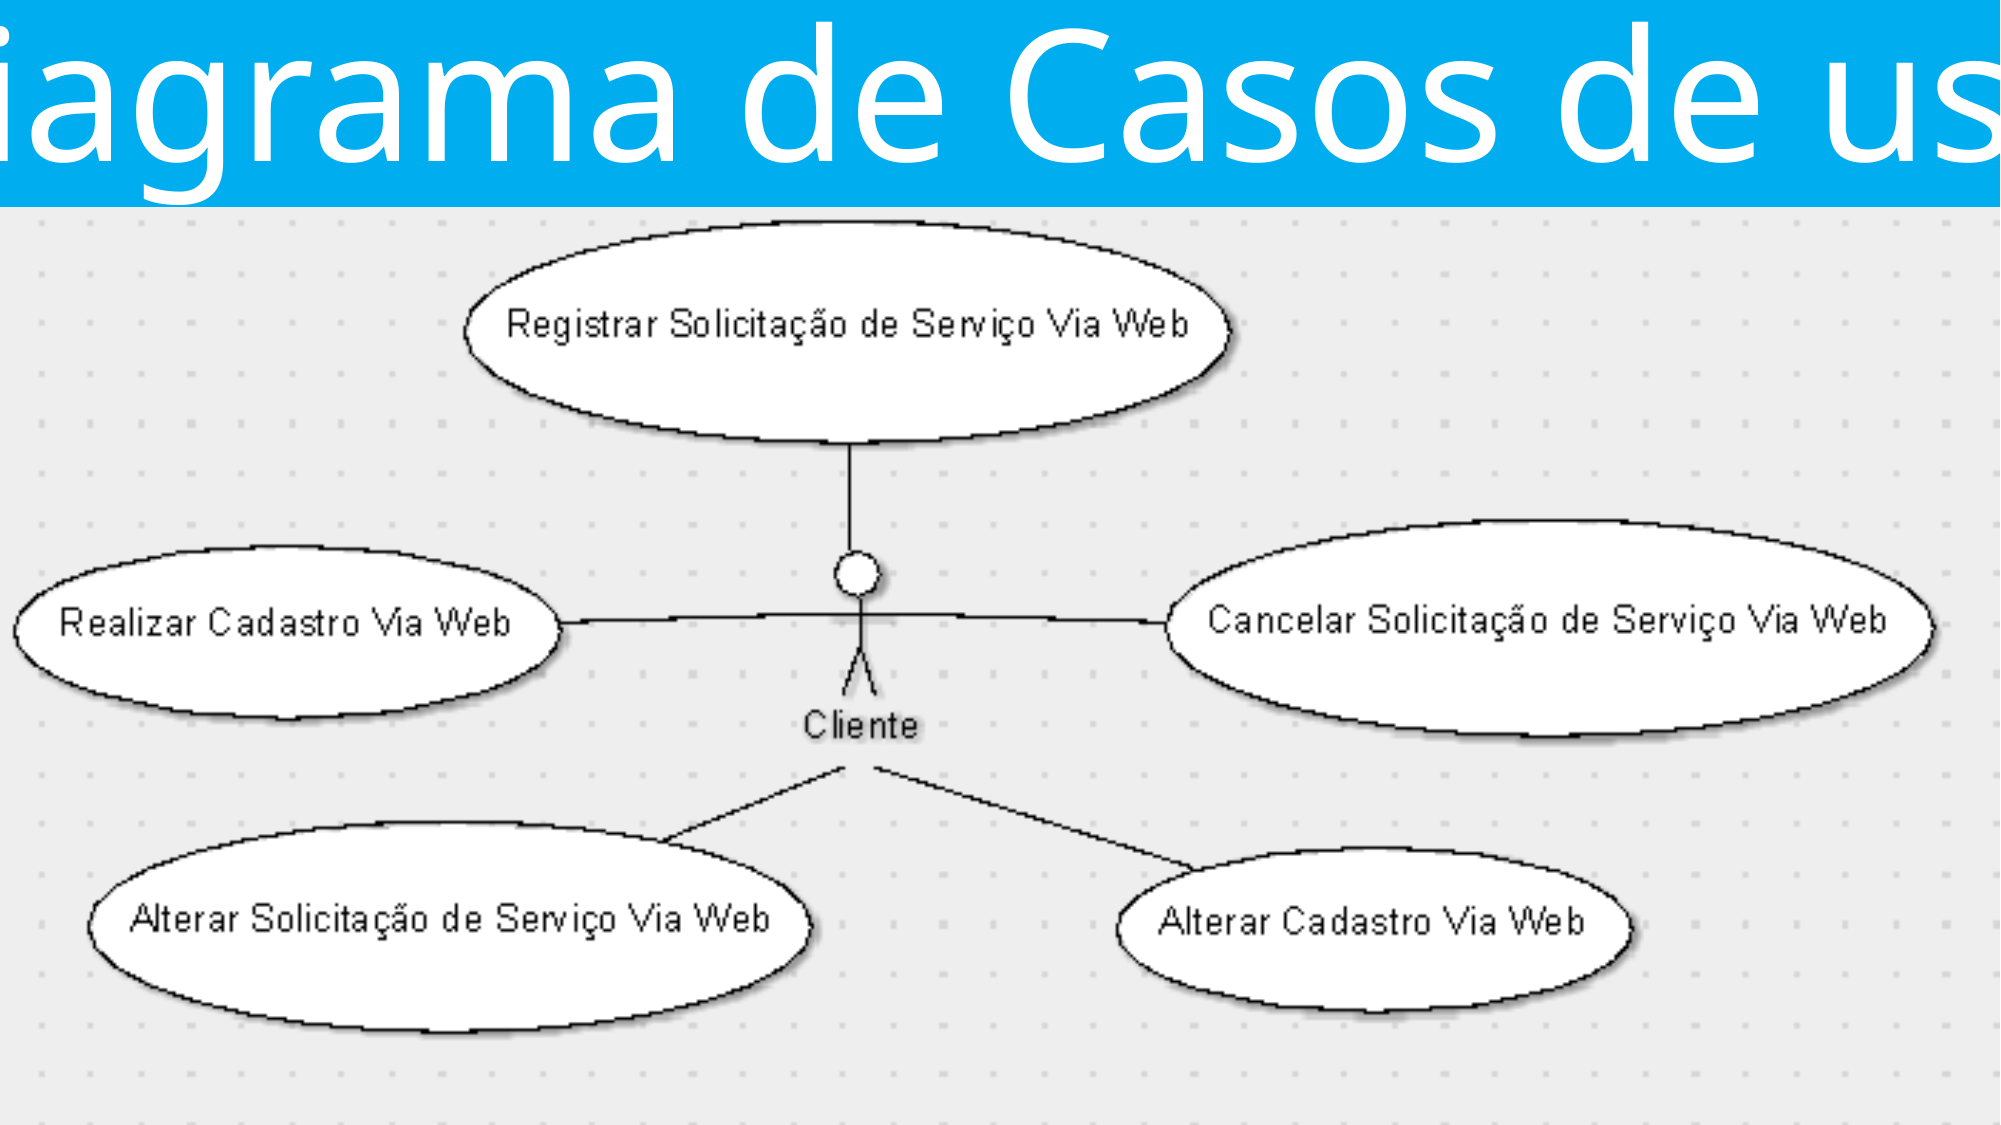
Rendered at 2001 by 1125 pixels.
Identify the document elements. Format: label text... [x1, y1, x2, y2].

text_box Diagrama de Casos de uso [0, 0, 2000, 206]
picture [0, 208, 2000, 1125]
